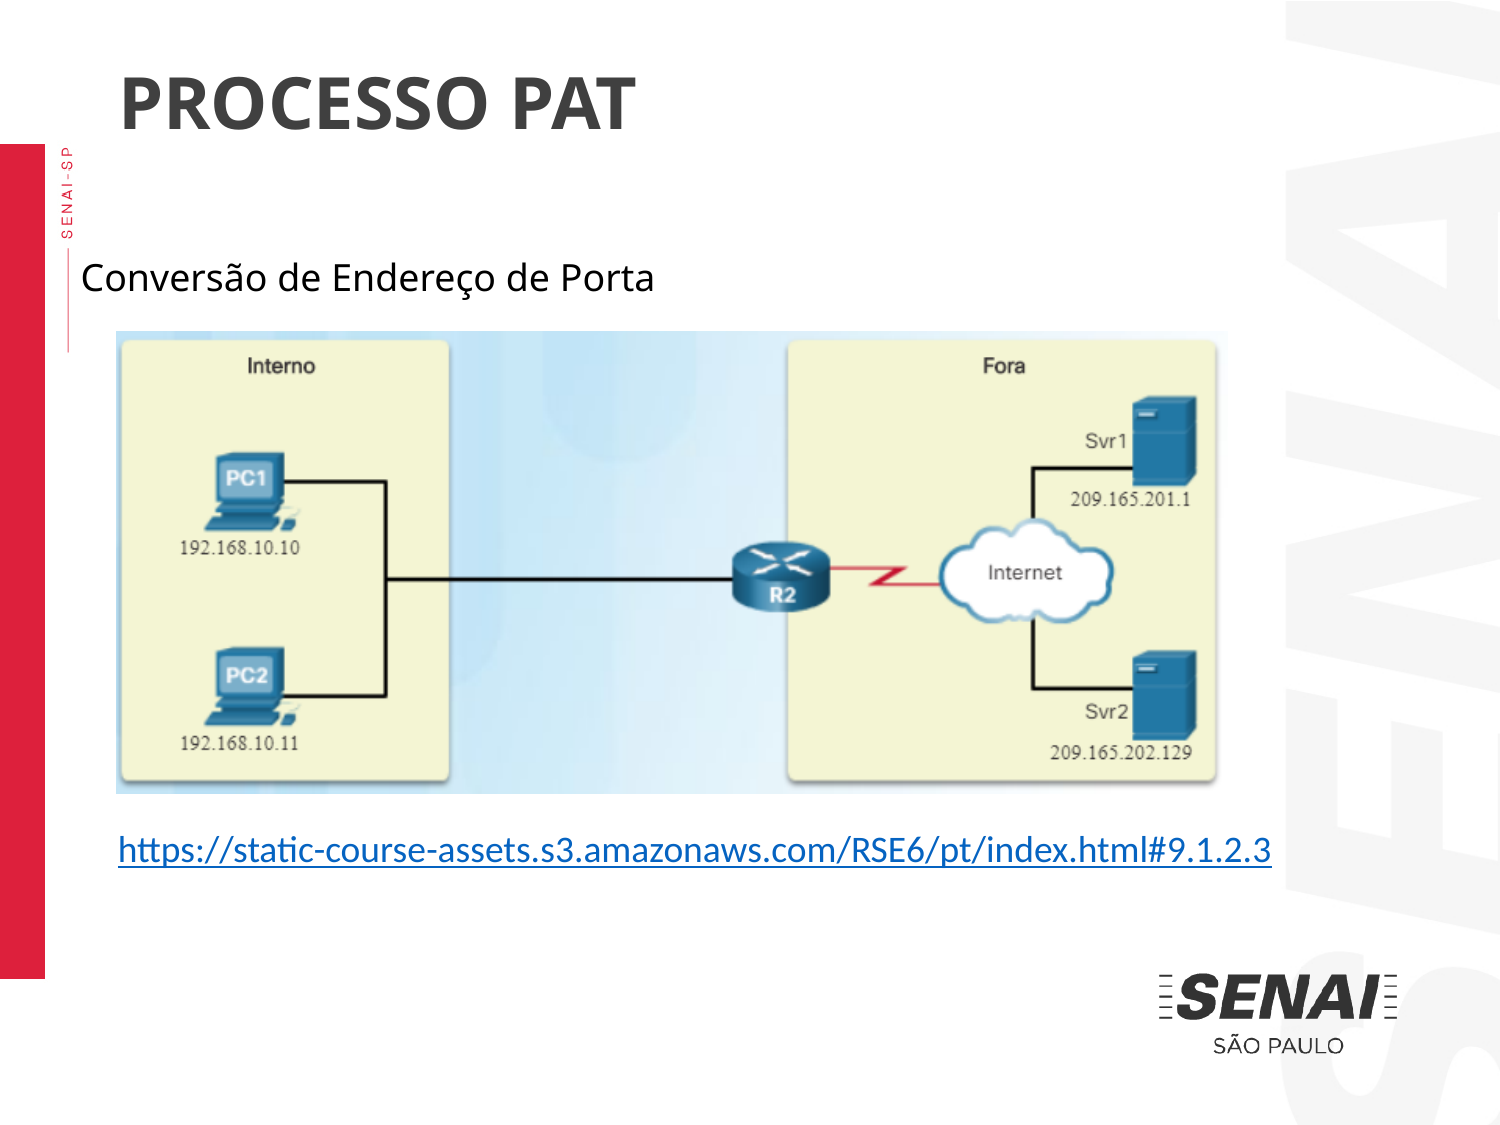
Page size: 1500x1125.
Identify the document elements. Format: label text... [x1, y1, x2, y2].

list PROCESSO PAT [103, 59, 1277, 153]
text_box https://static-course-assets.s3.amazonaws.com/RSE6/pt/index.html#9.1.2.3 [103, 818, 1335, 878]
picture [0, 0, 1500, 1125]
text_box Conversão de Endereço de Porta [65, 246, 671, 306]
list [116, 331, 1228, 794]
